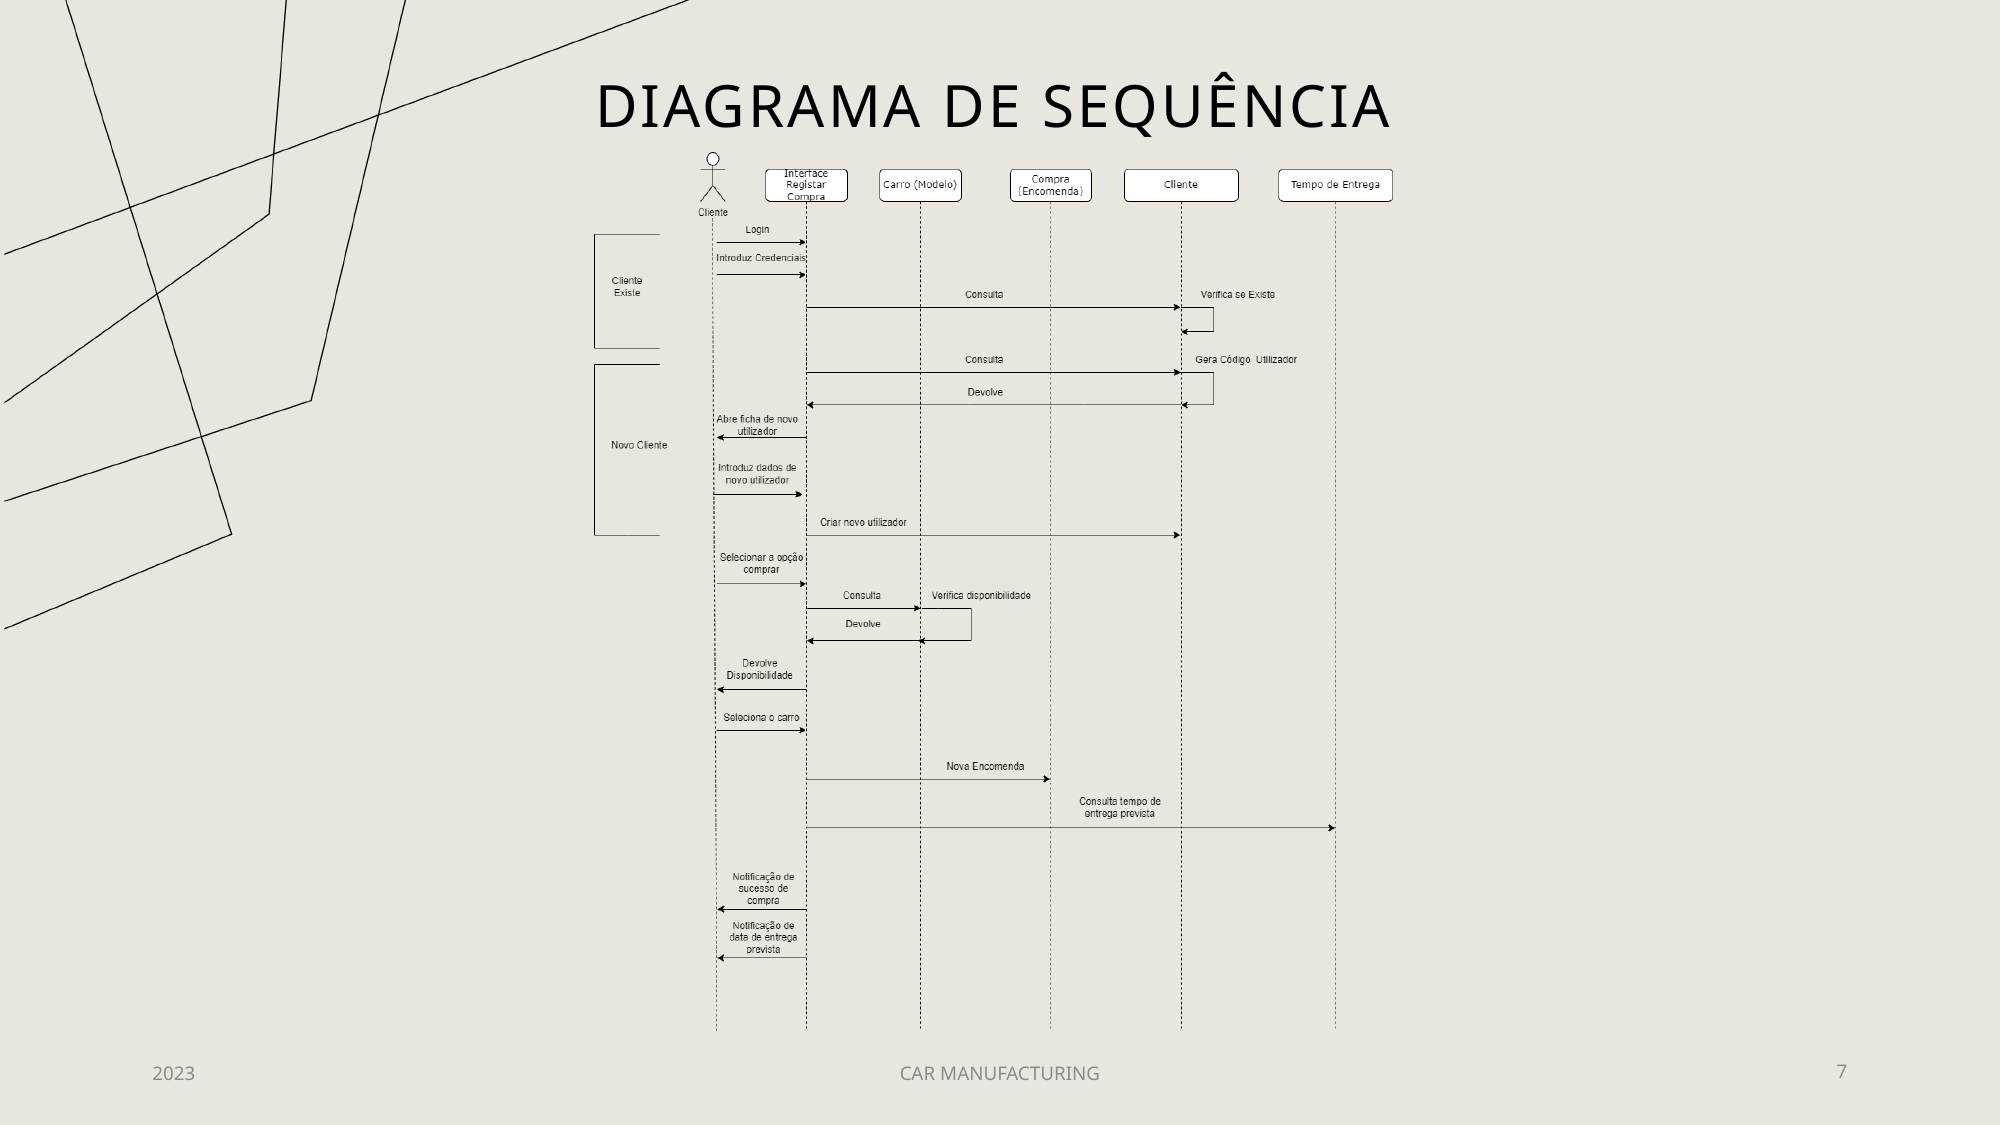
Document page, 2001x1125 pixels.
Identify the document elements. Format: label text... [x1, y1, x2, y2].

title Diagrama de sequência [302, 0, 1684, 218]
slide_number 2023 [137, 1042, 588, 1103]
picture [4, 0, 1393, 1033]
footer CAR MANUFACTURING [662, 1042, 1338, 1103]
slide_number 7 [1412, 1042, 1863, 1103]
